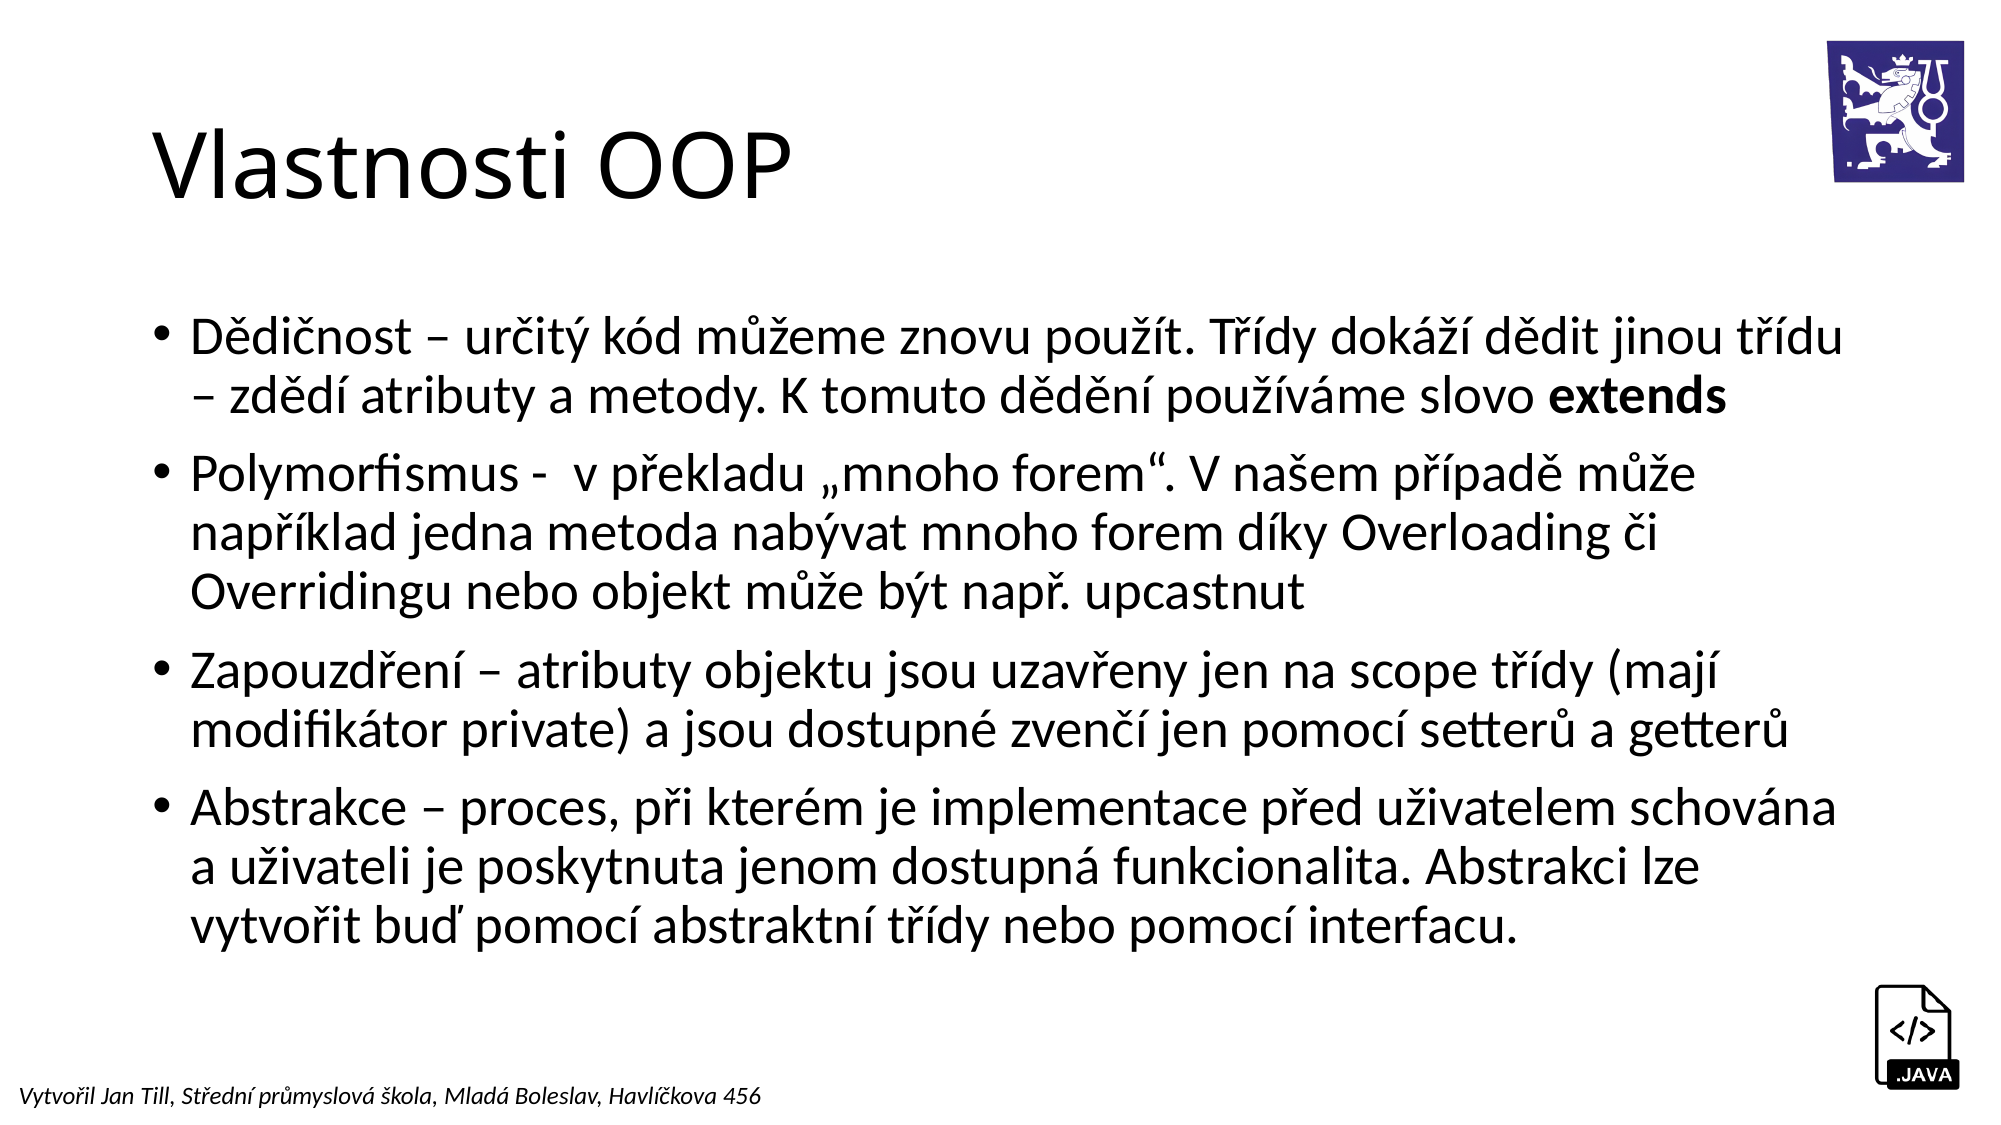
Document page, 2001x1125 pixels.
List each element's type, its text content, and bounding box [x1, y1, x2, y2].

title Vlastnosti OOP [137, 59, 1863, 278]
list Dědičnost – určitý kód můžeme znovu použít. Třídy dokáží dědit jinou třídu – zdědí atributy a metody. K tomuto dědění používáme slovo extends Polymorfismus - v překladu „mnoho forem“. V našem případě může například jedna metoda nabývat mnoho forem díky Overloading či Overridingu nebo objekt může být např. upcastnut Zapouzdření – atributy objektu jsou uzavřeny jen na scope třídy (mají modifikátor private) a jsou dostupné zvenčí jen pomocí setterů a getterů Abstrakce – proces, při kterém je implementace před uživatelem schována a uživateli je poskytnuta jenom dostupná funkcionalita. Abstrakci lze vytvořit buď pomocí abstraktní třídy nebo pomocí interfacu. [137, 299, 1863, 1014]
picture [1822, 38, 1969, 185]
text_box Vytvořil Jan Till, Střední průmyslová škola, Mladá Boleslav, Havlíčkova 456 [3, 1072, 778, 1117]
picture [1822, 947, 2000, 1125]
